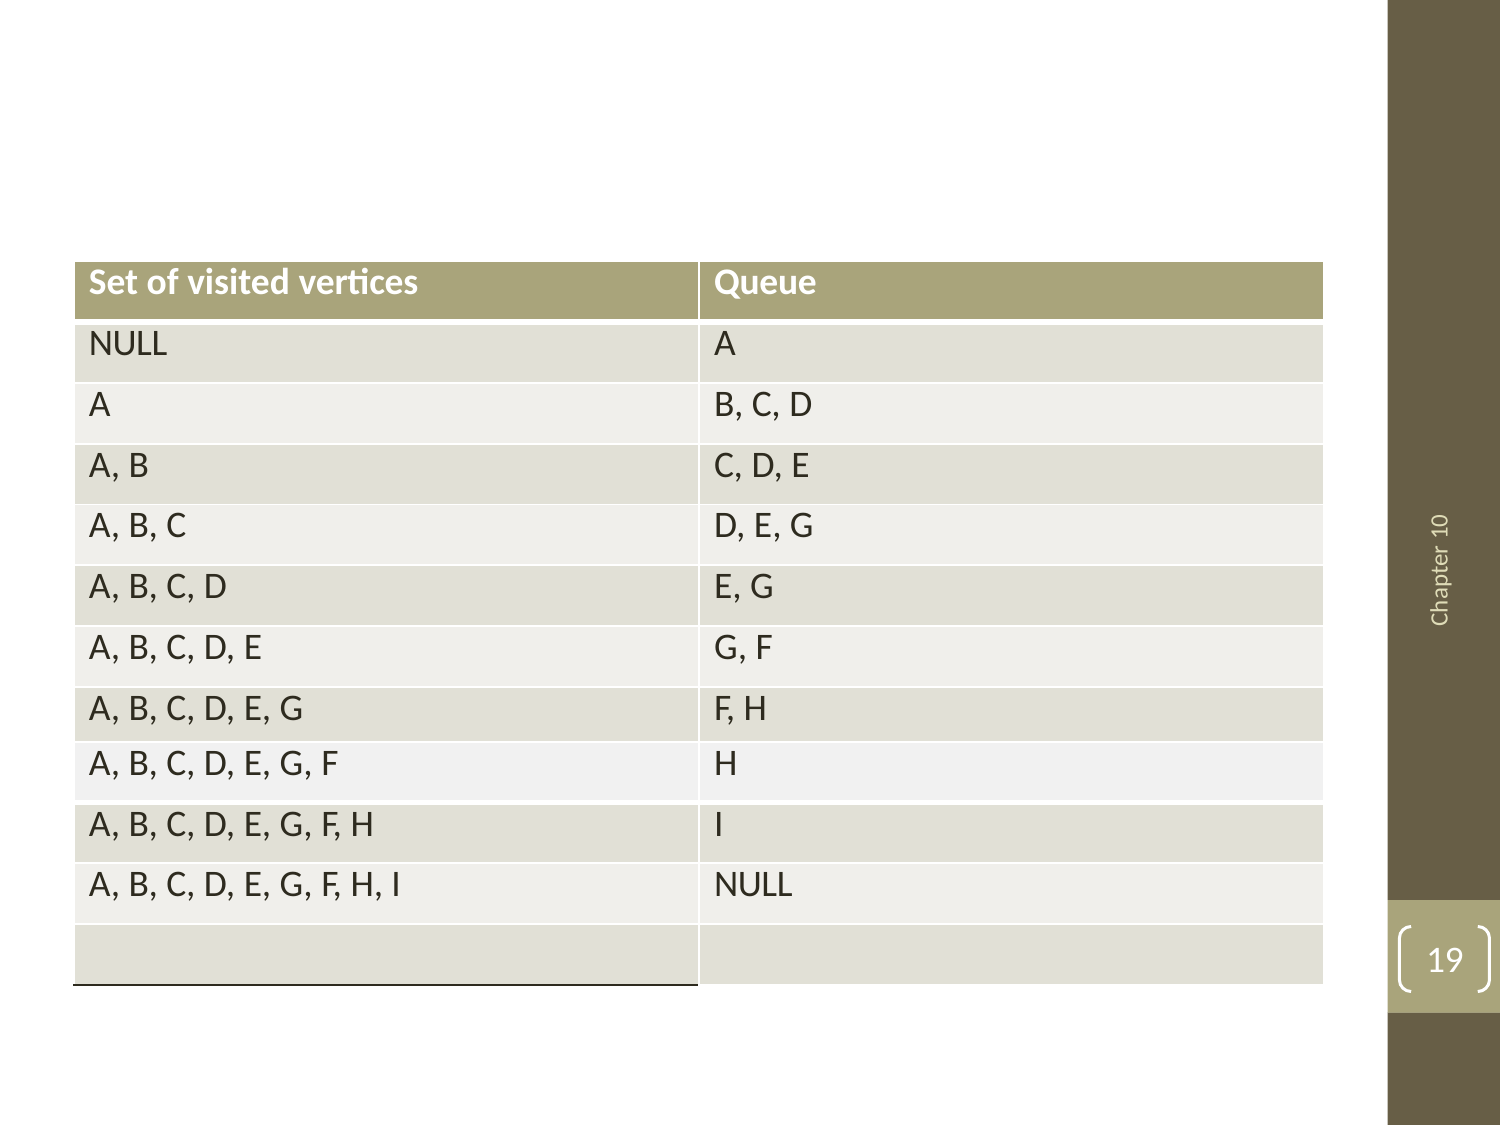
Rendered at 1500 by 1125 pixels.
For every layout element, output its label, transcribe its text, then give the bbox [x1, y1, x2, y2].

text_box [1399, 926, 1412, 992]
text_box [1477, 926, 1490, 992]
table_cell NULL [700, 864, 1323, 923]
text_box 19 [1423, 932, 1466, 980]
table_cell C, D, E [700, 445, 1323, 504]
table_cell A, B, C, D, E, G, F, H, I [75, 864, 698, 923]
table_cell A, B, C, D, E, G, F [75, 743, 698, 800]
table_cell F, H [700, 688, 1323, 741]
table_cell [700, 925, 1323, 984]
table_cell I [700, 805, 1323, 862]
table_cell A, B, C, D, E, G [75, 688, 698, 741]
text_box Chapter 10 [1426, 512, 1456, 629]
table_cell A, B [75, 445, 698, 504]
table_cell A, B, C [75, 505, 698, 564]
table_cell NULL [75, 325, 698, 382]
table_cell A, B, C, D, E [75, 627, 698, 686]
table_cell A [75, 384, 698, 443]
table_cell B, C, D [700, 384, 1323, 443]
table_cell H [700, 743, 1323, 800]
table_cell G, F [700, 627, 1323, 686]
table_header Set of visited vertices [75, 262, 698, 319]
table_header Queue [700, 262, 1323, 319]
table_cell D, E, G [700, 505, 1323, 564]
table_cell [75, 925, 698, 984]
table_cell A, B, C, D, E, G, F, H [75, 805, 698, 862]
table_cell A, B, C, D [75, 566, 698, 625]
table_cell A [700, 325, 1323, 382]
table_cell E, G [700, 566, 1323, 625]
